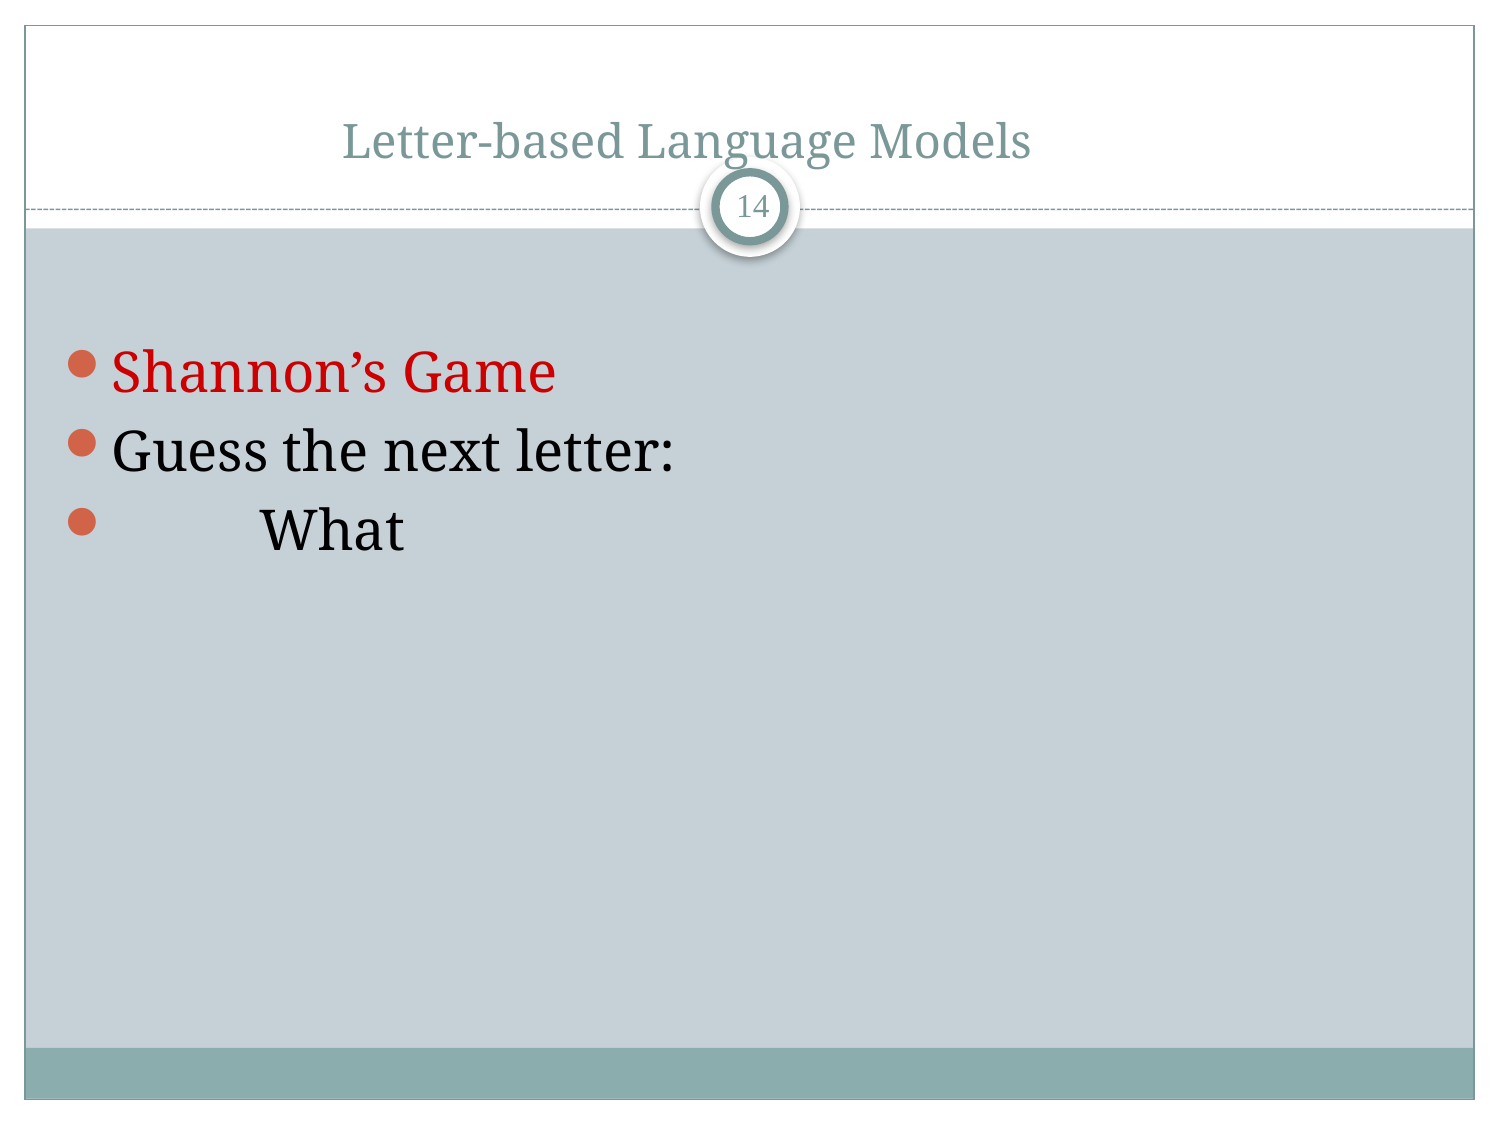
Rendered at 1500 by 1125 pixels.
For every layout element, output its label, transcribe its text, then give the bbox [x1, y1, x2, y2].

slide_number 13 [715, 168, 791, 241]
title Letter-based Language Models [50, 103, 1325, 175]
list Shannon’s Game Guess the next letter: What [49, 250, 1445, 1001]
